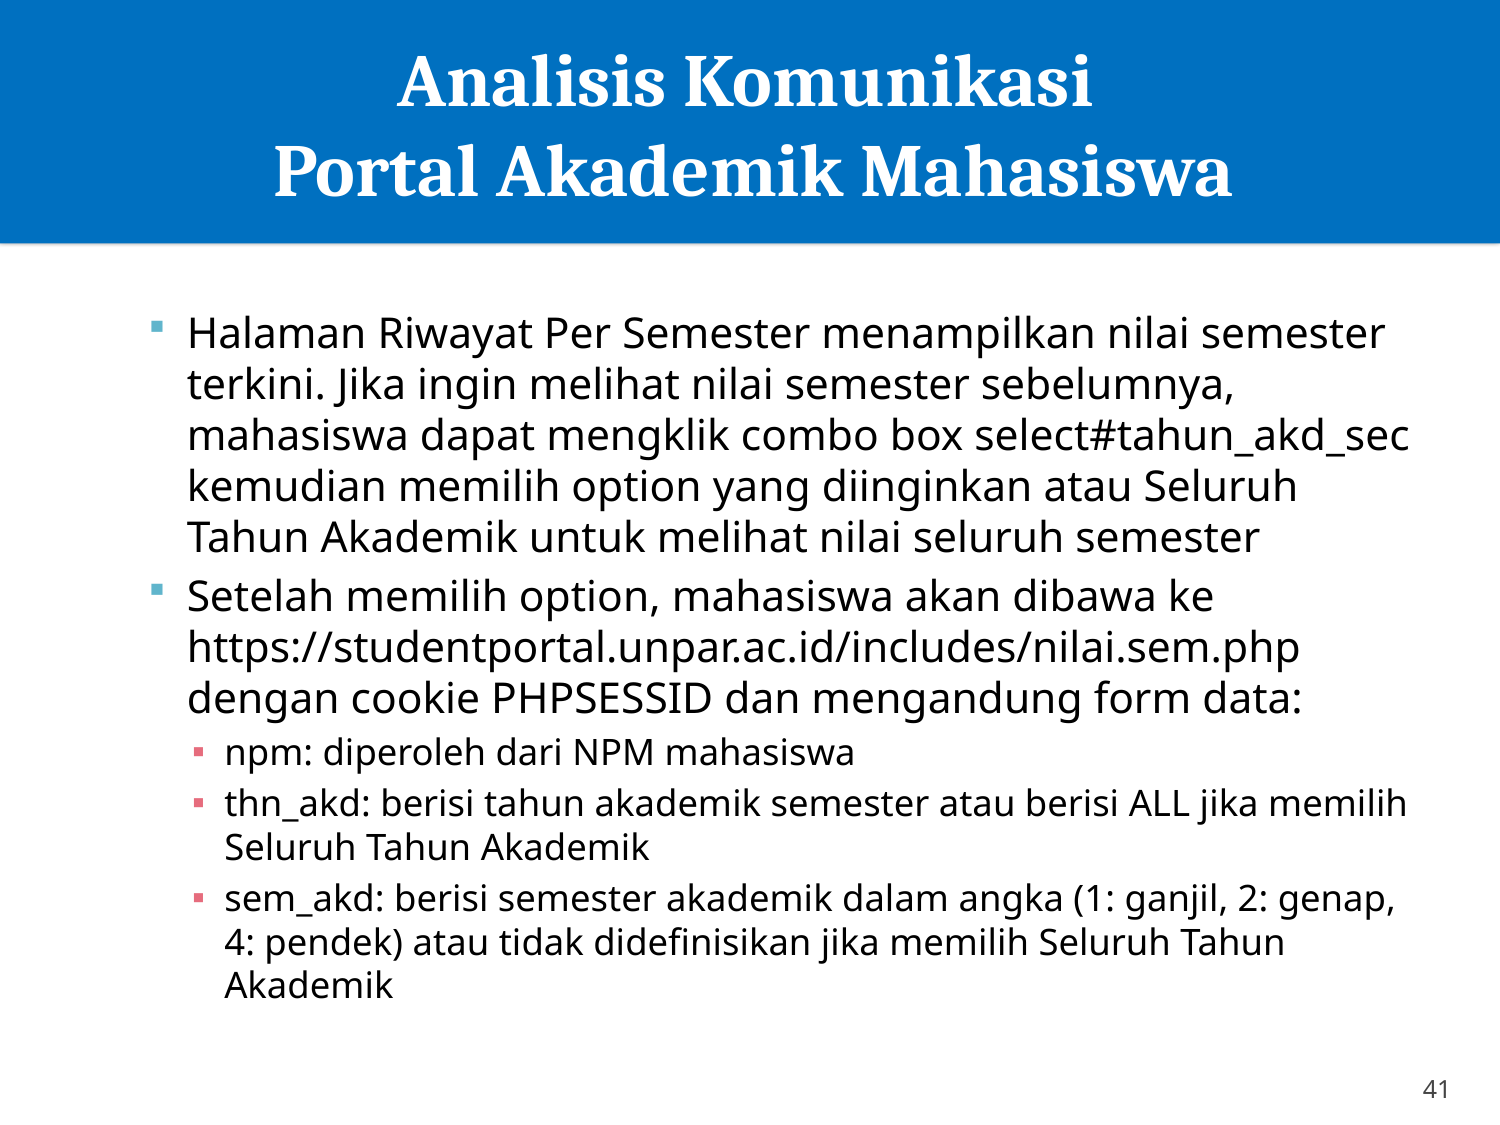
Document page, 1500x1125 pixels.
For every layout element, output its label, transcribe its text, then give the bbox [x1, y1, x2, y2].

title Analisis Komunikasi Portal Akademik Mahasiswa [0, 0, 1500, 244]
slide_number 41 [1345, 1062, 1467, 1108]
list Halaman Riwayat Per Semester menampilkan nilai semester terkini. Jika ingin melihat nilai semester sebelumnya, mahasiswa dapat mengklik combo box select#tahun_akd_sec kemudian memilih option yang diinginkan atau Seluruh Tahun Akademik untuk melihat nilai seluruh semester Setelah memilih option, mahasiswa akan dibawa ke https://studentportal.unpar.ac.id/includes/nilai.sem.php dengan cookie PHPSESSID dan mengandung form data: npm: diperoleh dari NPM mahasiswa thn_akd: berisi tahun akademik semester atau berisi ALL jika memilih Seluruh Tahun Akademik sem_akd: berisi semester akademik dalam angka (1: ganjil, 2: genap, 4: pendek) atau tidak didefinisikan jika memilih Seluruh Tahun Akademik [75, 291, 1425, 1050]
